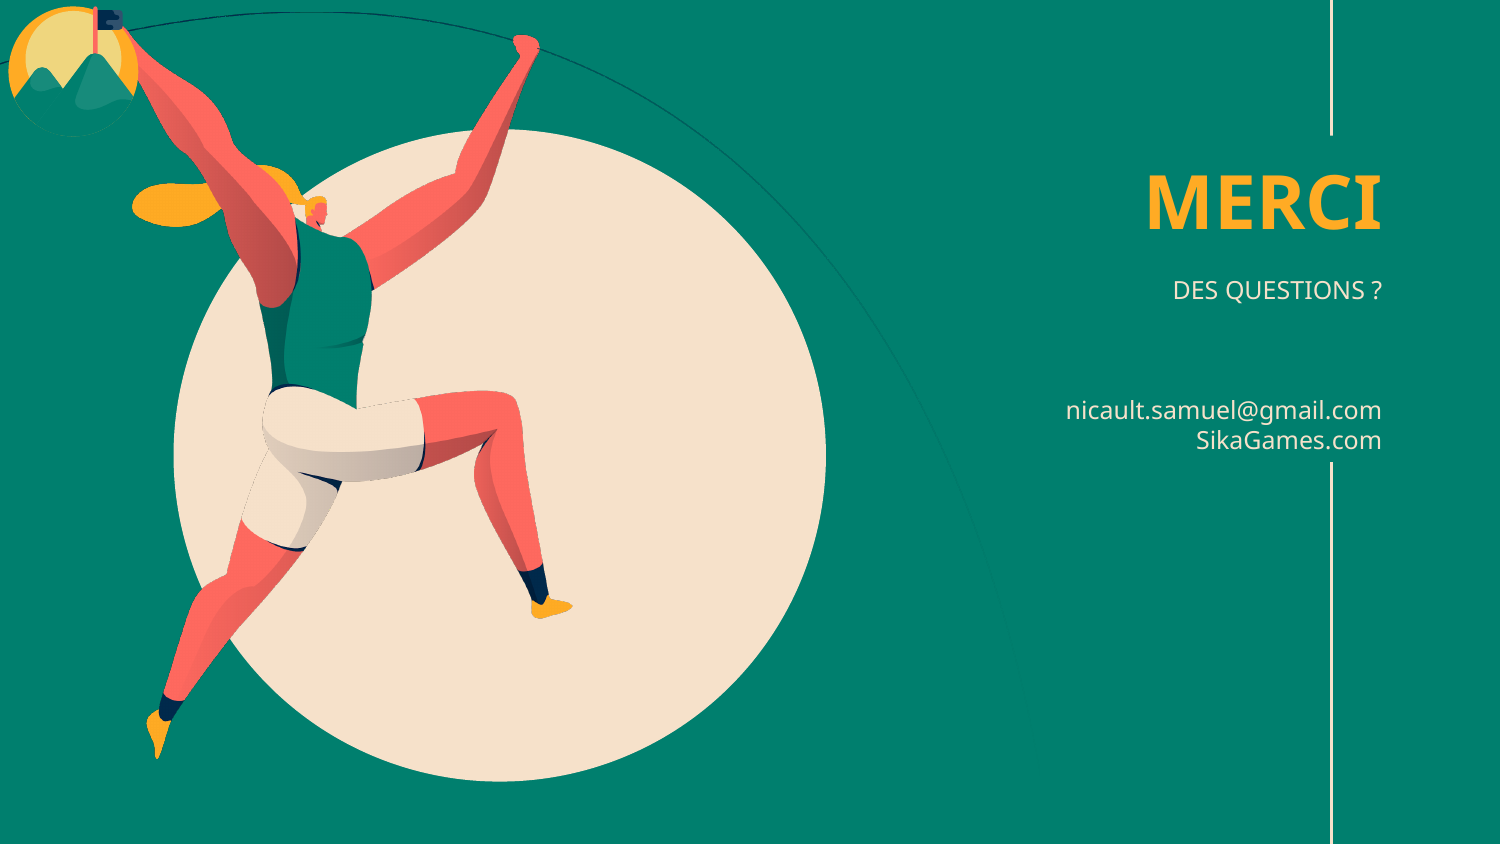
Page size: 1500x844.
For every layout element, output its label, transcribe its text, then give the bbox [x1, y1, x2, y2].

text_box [6, 6, 139, 137]
picture [0, 11, 1041, 844]
subtitle DES QUESTIONS ? nicault.samuel@gmail.com SikaGames.com [1045, 259, 1398, 456]
title MERCI [1045, 79, 1398, 259]
